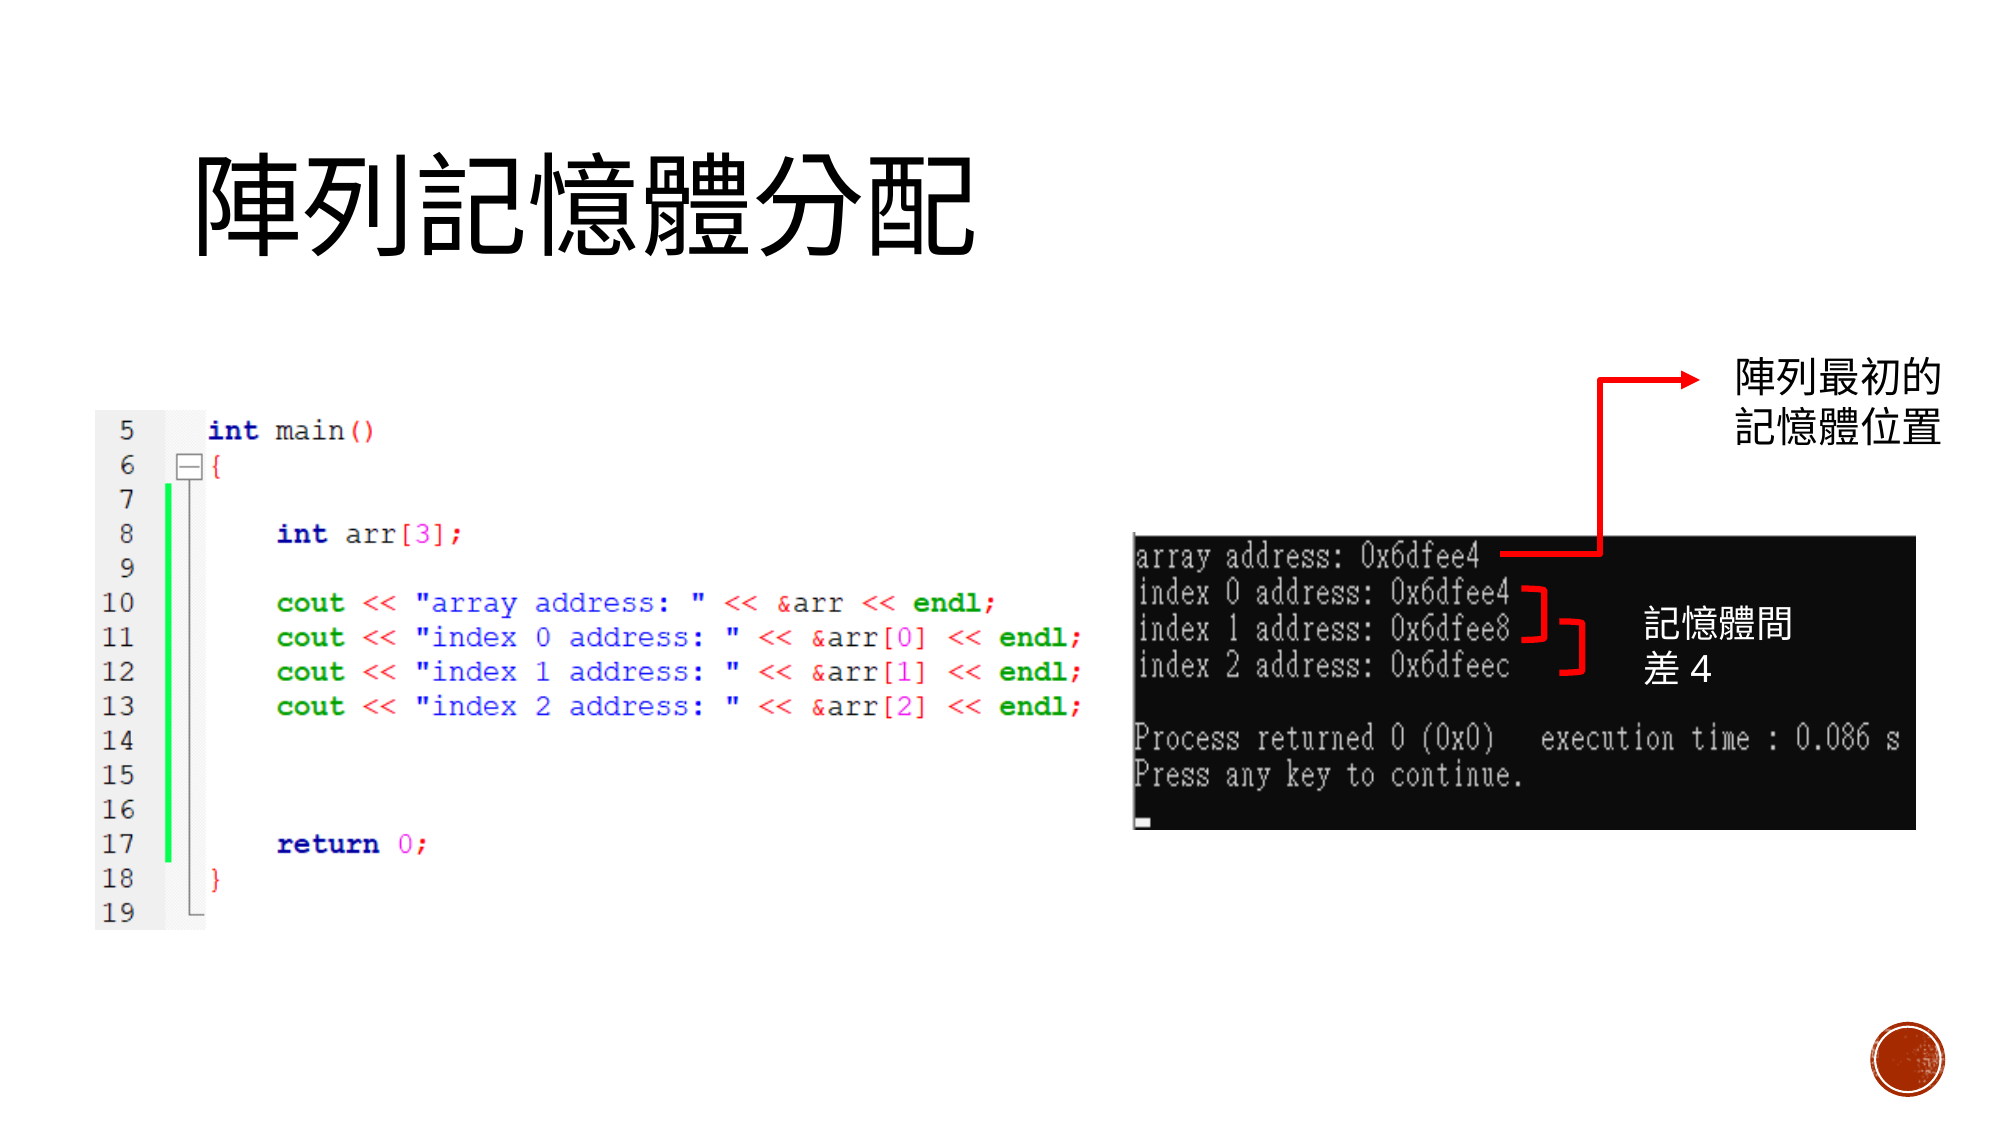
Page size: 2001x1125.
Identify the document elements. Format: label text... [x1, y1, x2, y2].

picture [95, 410, 1095, 930]
text_box 陣列最初的記憶體位置 [1719, 343, 1977, 459]
title 陣列記憶體分配 [175, 79, 1826, 344]
picture [1132, 532, 1916, 830]
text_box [1502, 383, 1698, 552]
